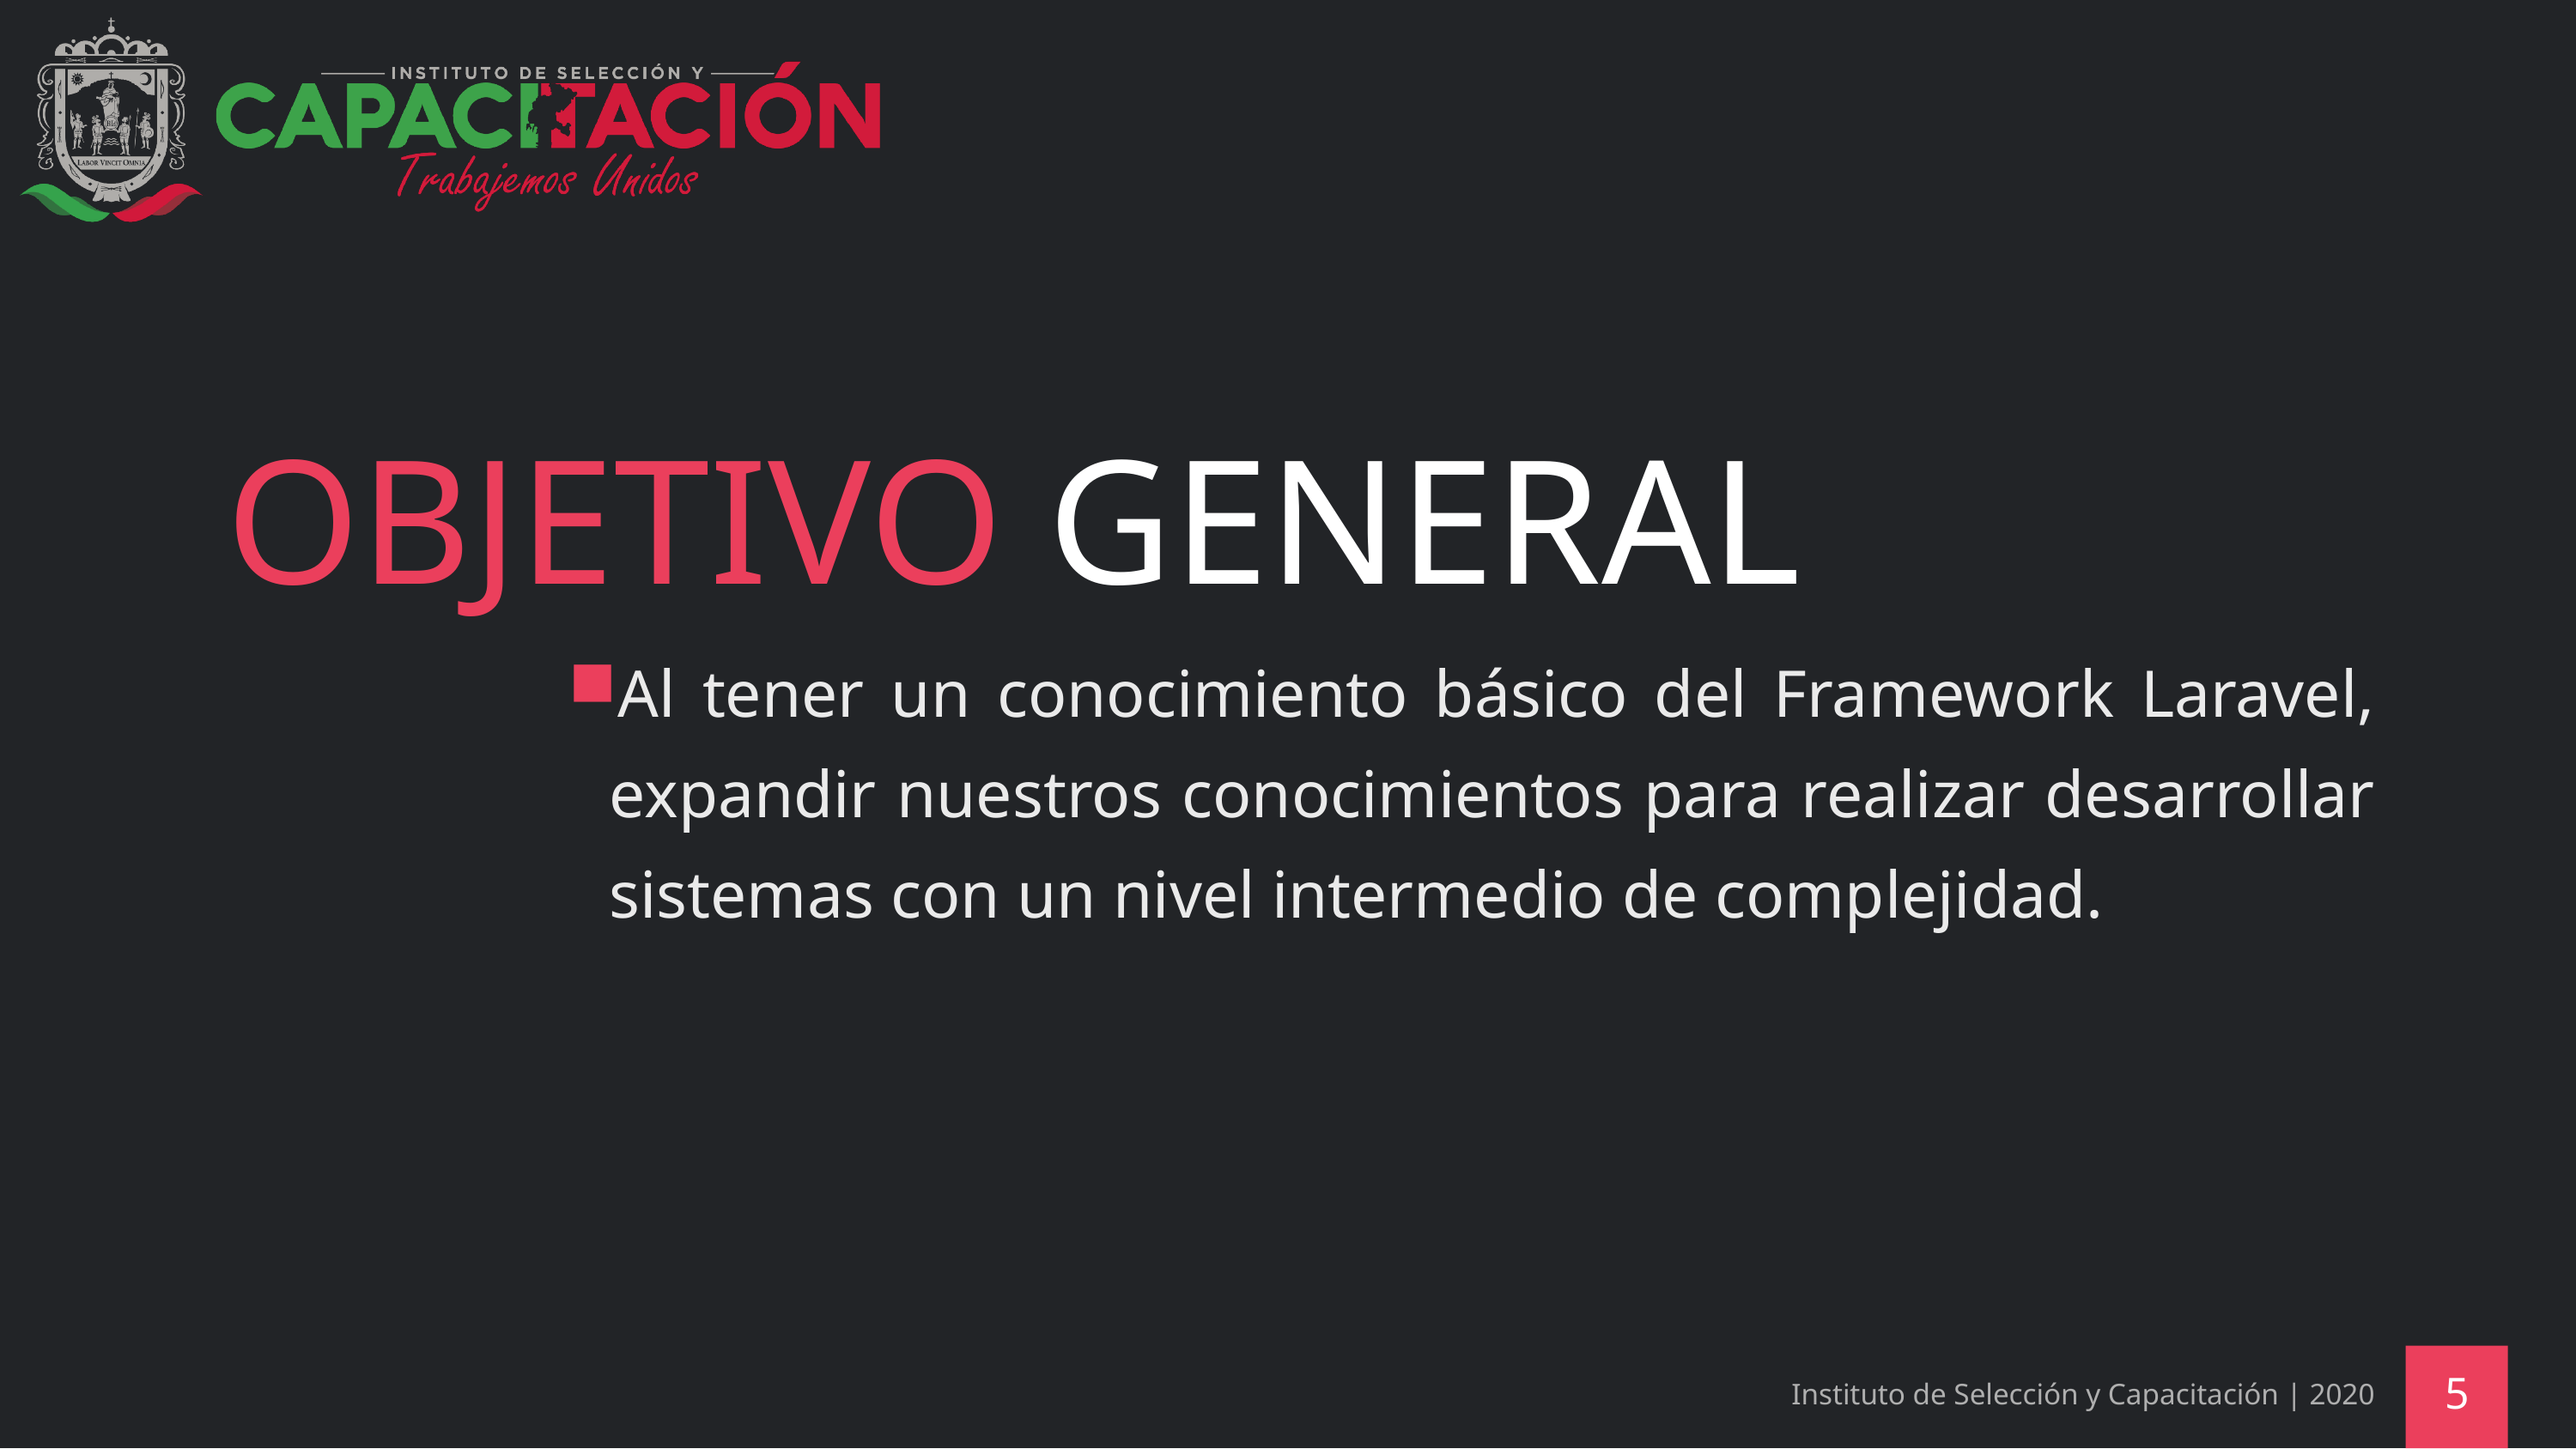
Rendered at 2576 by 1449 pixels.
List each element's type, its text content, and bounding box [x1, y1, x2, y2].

title OBJETIVO GENERAL [213, 254, 2363, 624]
picture [0, 15, 899, 224]
list Al tener un conocimiento básico del Framework Laravel, expandir nuestros conocimientos para realizar desarrollar sistemas con un nivel intermedio de complejidad. [556, 623, 2389, 1226]
slide_number 5 [2404, 1356, 2509, 1434]
footer Instituto de Selección y Capacitación | 2020 [1519, 1356, 2389, 1434]
